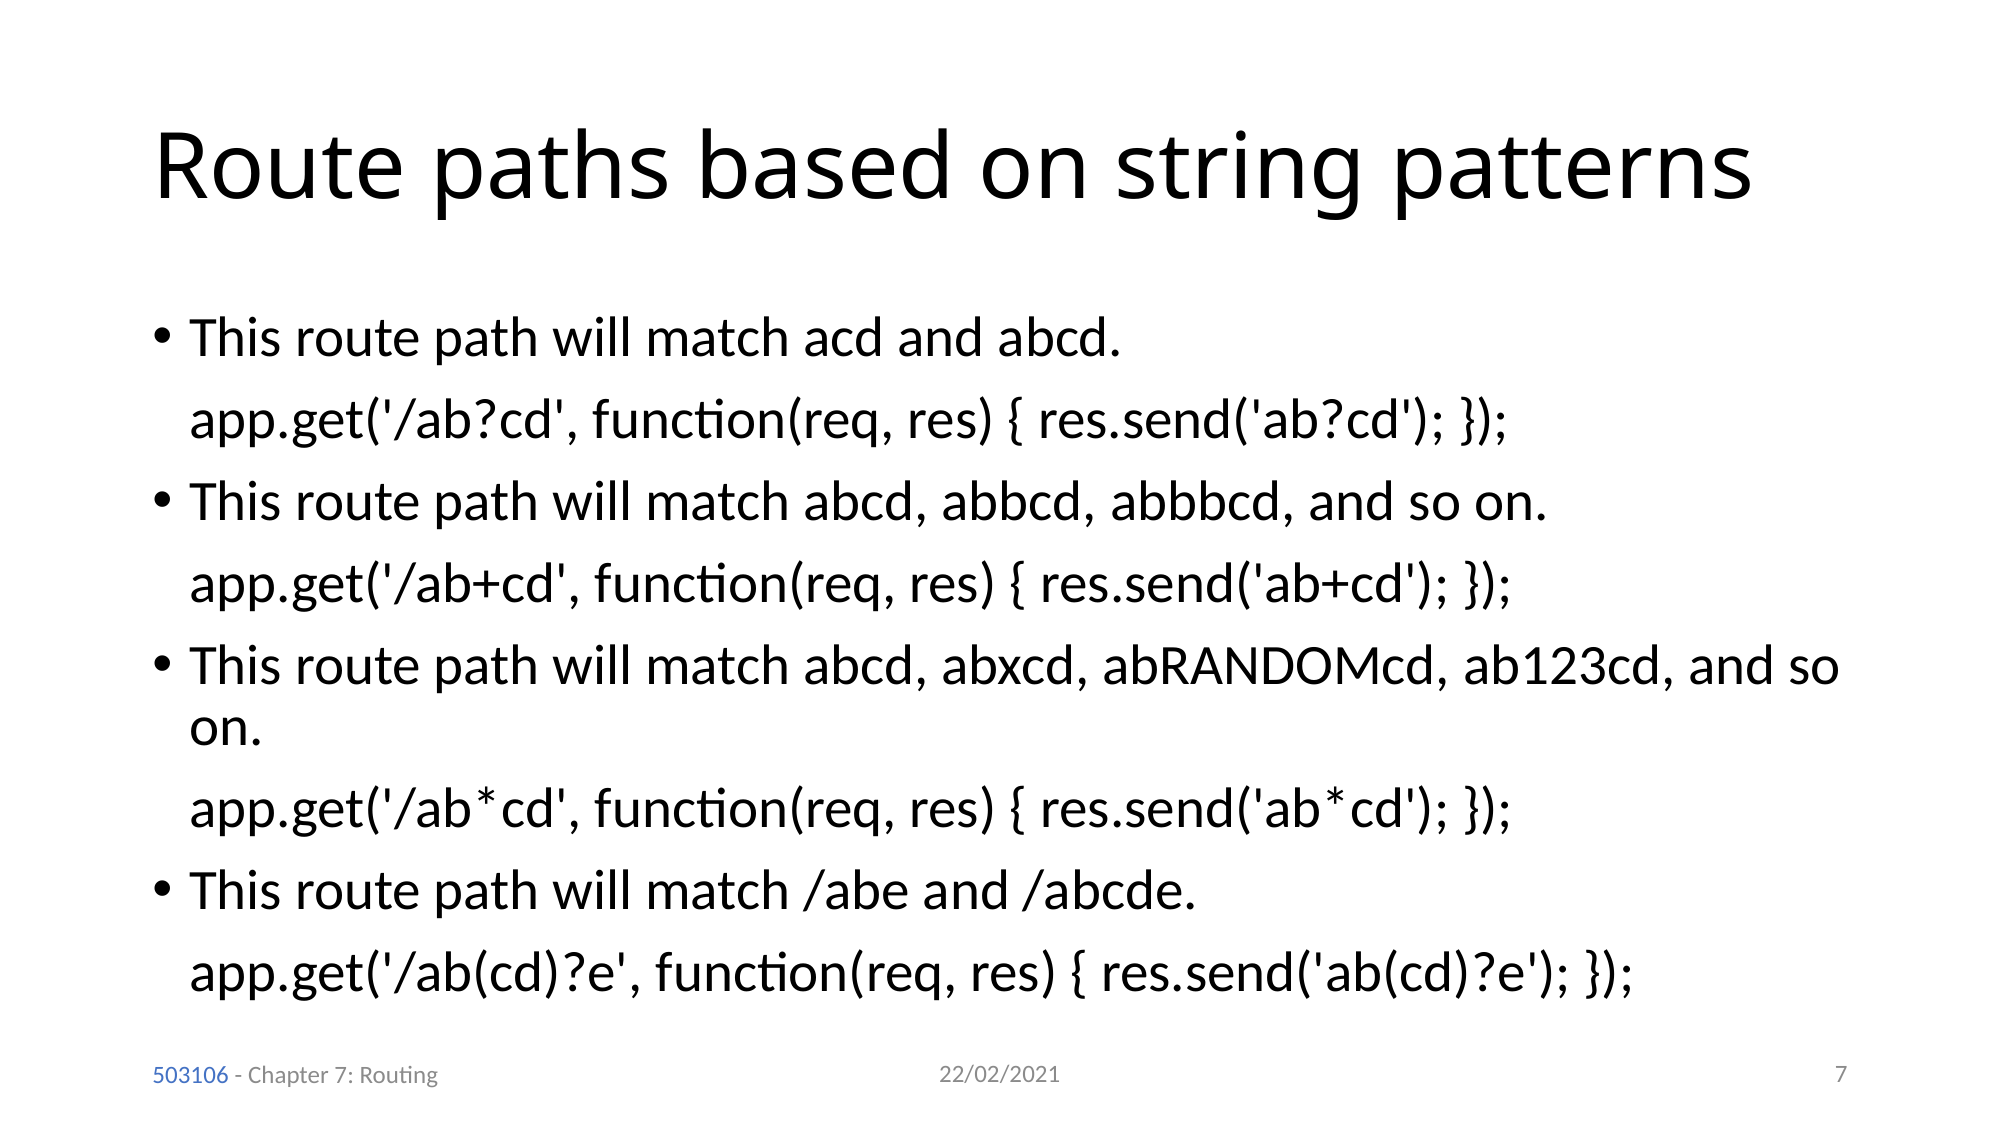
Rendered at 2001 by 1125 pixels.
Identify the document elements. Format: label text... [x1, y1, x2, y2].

list This route path will match acd and abcd. app.get('/ab?cd', function(req, res) { res.send('ab?cd'); }); This route path will match abcd, abbcd, abbbcd, and so on. app.get('/ab+cd', function(req, res) { res.send('ab+cd'); }); This route path will match abcd, abxcd, abRANDOMcd, ab123cd, and so on. app.get('/ab*cd', function(req, res) { res.send('ab*cd'); }); This route path will match /abe and /abcde. app.get('/ab(cd)?e', function(req, res) { res.send('ab(cd)?e'); }); [137, 299, 1863, 1014]
slide_number 7 [1412, 1042, 1863, 1103]
footer 22/02/2021 [662, 1042, 1338, 1103]
title Route paths based on string patterns [137, 59, 1863, 278]
